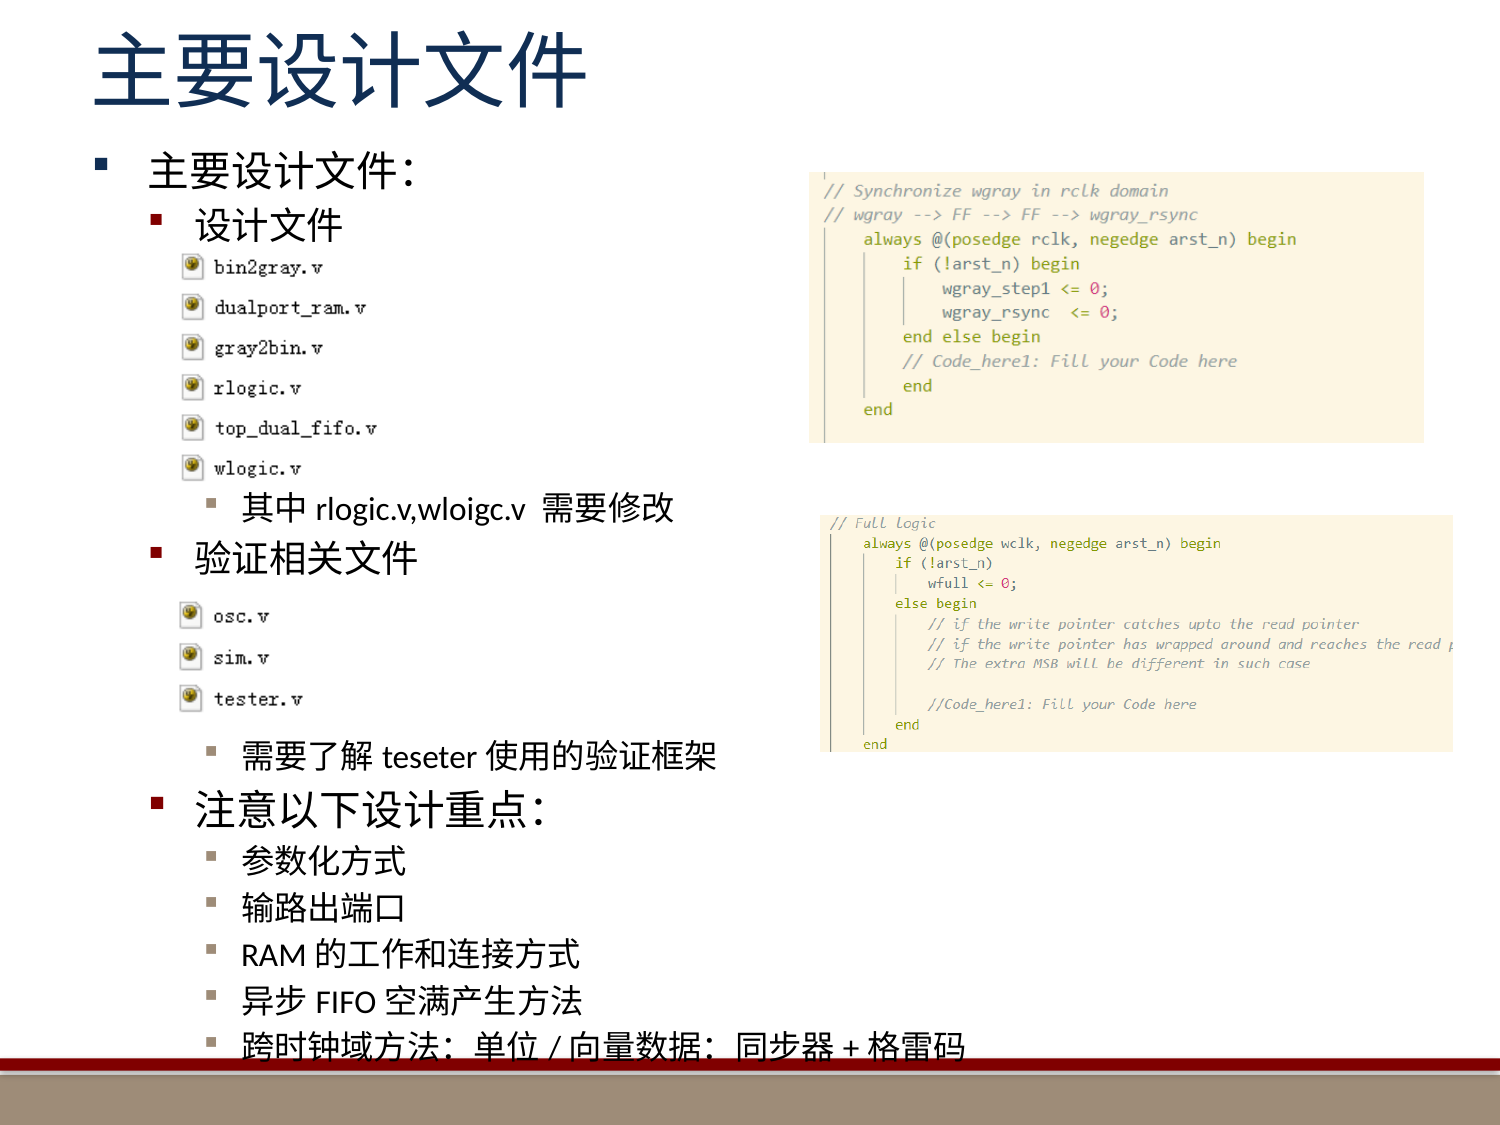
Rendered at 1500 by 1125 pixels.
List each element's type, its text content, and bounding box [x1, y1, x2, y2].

list 主要设计文件： 设计文件 其中rlogic.v,wloigc.v 需要修改 验证相关文件 需要了解teseter使用的验证框架 注意以下设计重点： 参数化方式 输路出端口 RAM的工作和连接方式 异步FIFO空满产生方法 跨时钟域方法：单位/向量数据：同步器+格雷码 [76, 136, 1427, 1012]
picture [159, 585, 633, 734]
picture [808, 172, 1424, 443]
title 主要设计文件 [74, 0, 1426, 138]
picture [820, 514, 1454, 752]
picture [159, 243, 632, 492]
